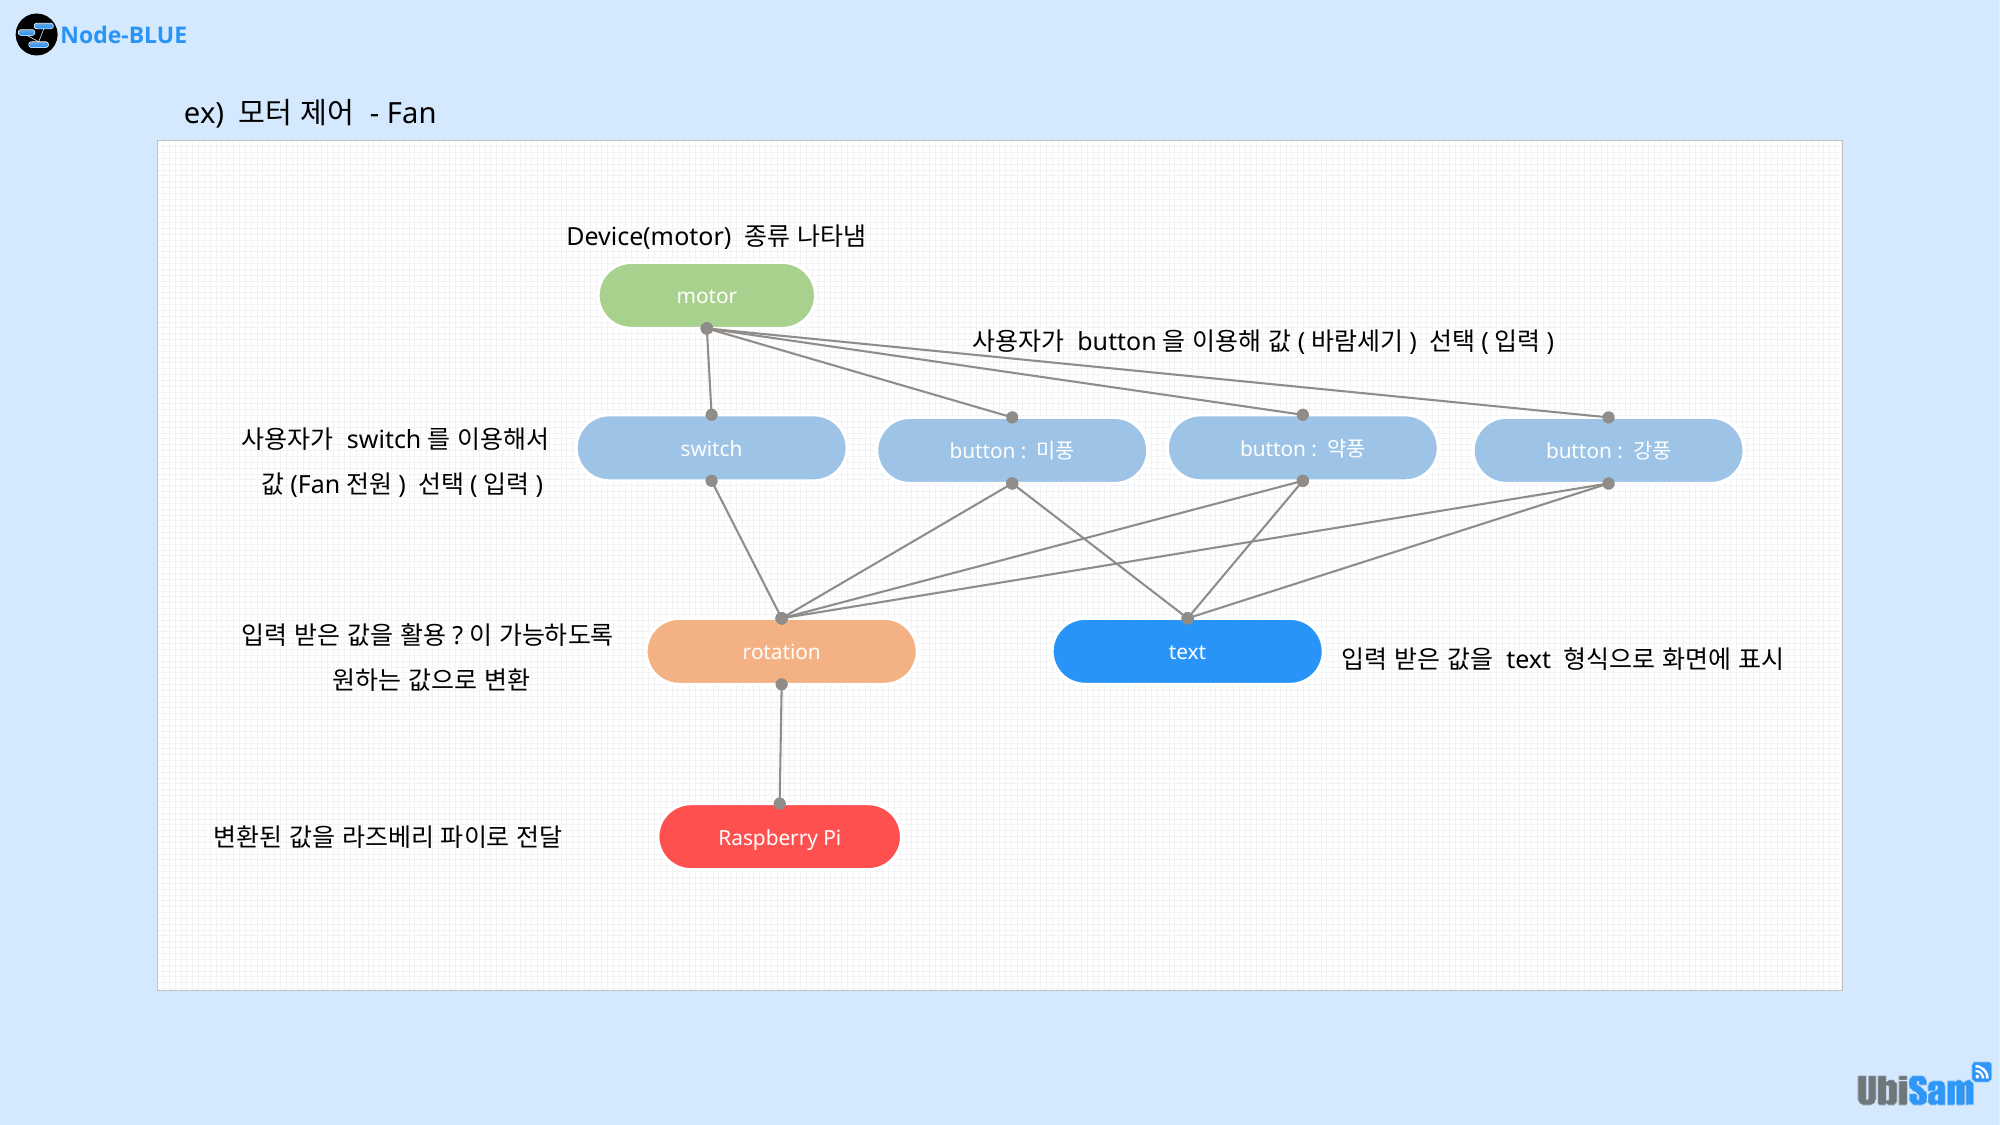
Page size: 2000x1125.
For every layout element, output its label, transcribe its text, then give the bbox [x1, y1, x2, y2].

text_box 변환된 값을 라즈베리 파이로 전달 [198, 814, 626, 860]
text_box Raspberry Pi [657, 803, 903, 871]
text_box button : 약풍 [1166, 418, 1439, 482]
text_box switch [702, 414, 848, 482]
text_box button : 강풍 [1472, 416, 1745, 485]
text_box 입력 받은 값을 활용?이 가능하도록 원하는 값으로 변환 [176, 596, 687, 702]
text_box button : 미풍 [876, 418, 1149, 480]
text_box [706, 328, 712, 415]
text_box rotation [687, 617, 918, 685]
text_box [711, 480, 782, 619]
text_box 사용자가 button을 이용해 값(바람세기) 선택(입력) [957, 318, 1649, 364]
picture [1848, 1058, 1997, 1107]
text_box 사용자가 switch를 이용해서 값(Fan전원) 선택(입력) [90, 401, 702, 506]
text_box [782, 483, 1609, 619]
text_box text [1051, 619, 1324, 685]
text_box 입력 받은 값을 text 형식으로 화면에 표시 [1326, 621, 1892, 682]
text_box motor [597, 261, 817, 329]
text_box Device(motor) 종류 나타냄 [551, 213, 1243, 258]
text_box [706, 328, 1609, 418]
text_box ex) 모터 제어 - Fan [169, 86, 452, 137]
